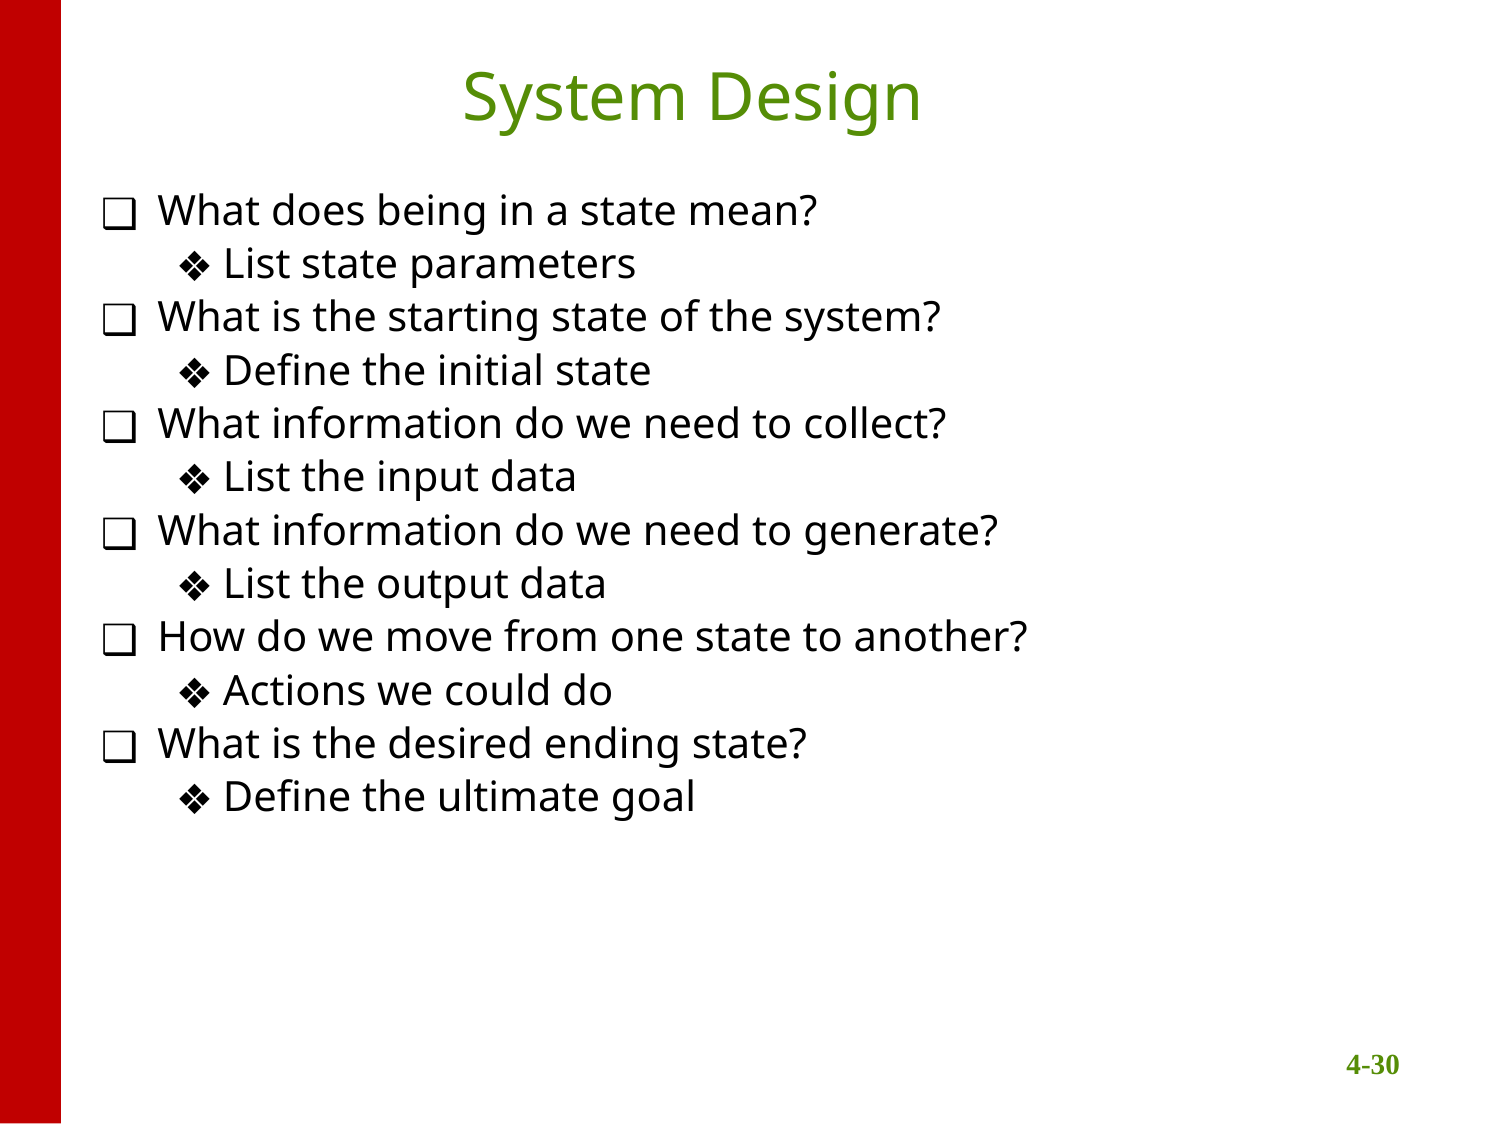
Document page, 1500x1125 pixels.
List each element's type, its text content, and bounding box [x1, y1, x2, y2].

list What does being in a state mean? List state parameters What is the starting state of the system? Define the initial state What information do we need to collect? List the input data What information do we need to generate? List the output data How do we move from one state to another? Actions we could do What is the desired ending state? Define the ultimate goal [85, 181, 1386, 987]
title System Design [62, 37, 1325, 150]
